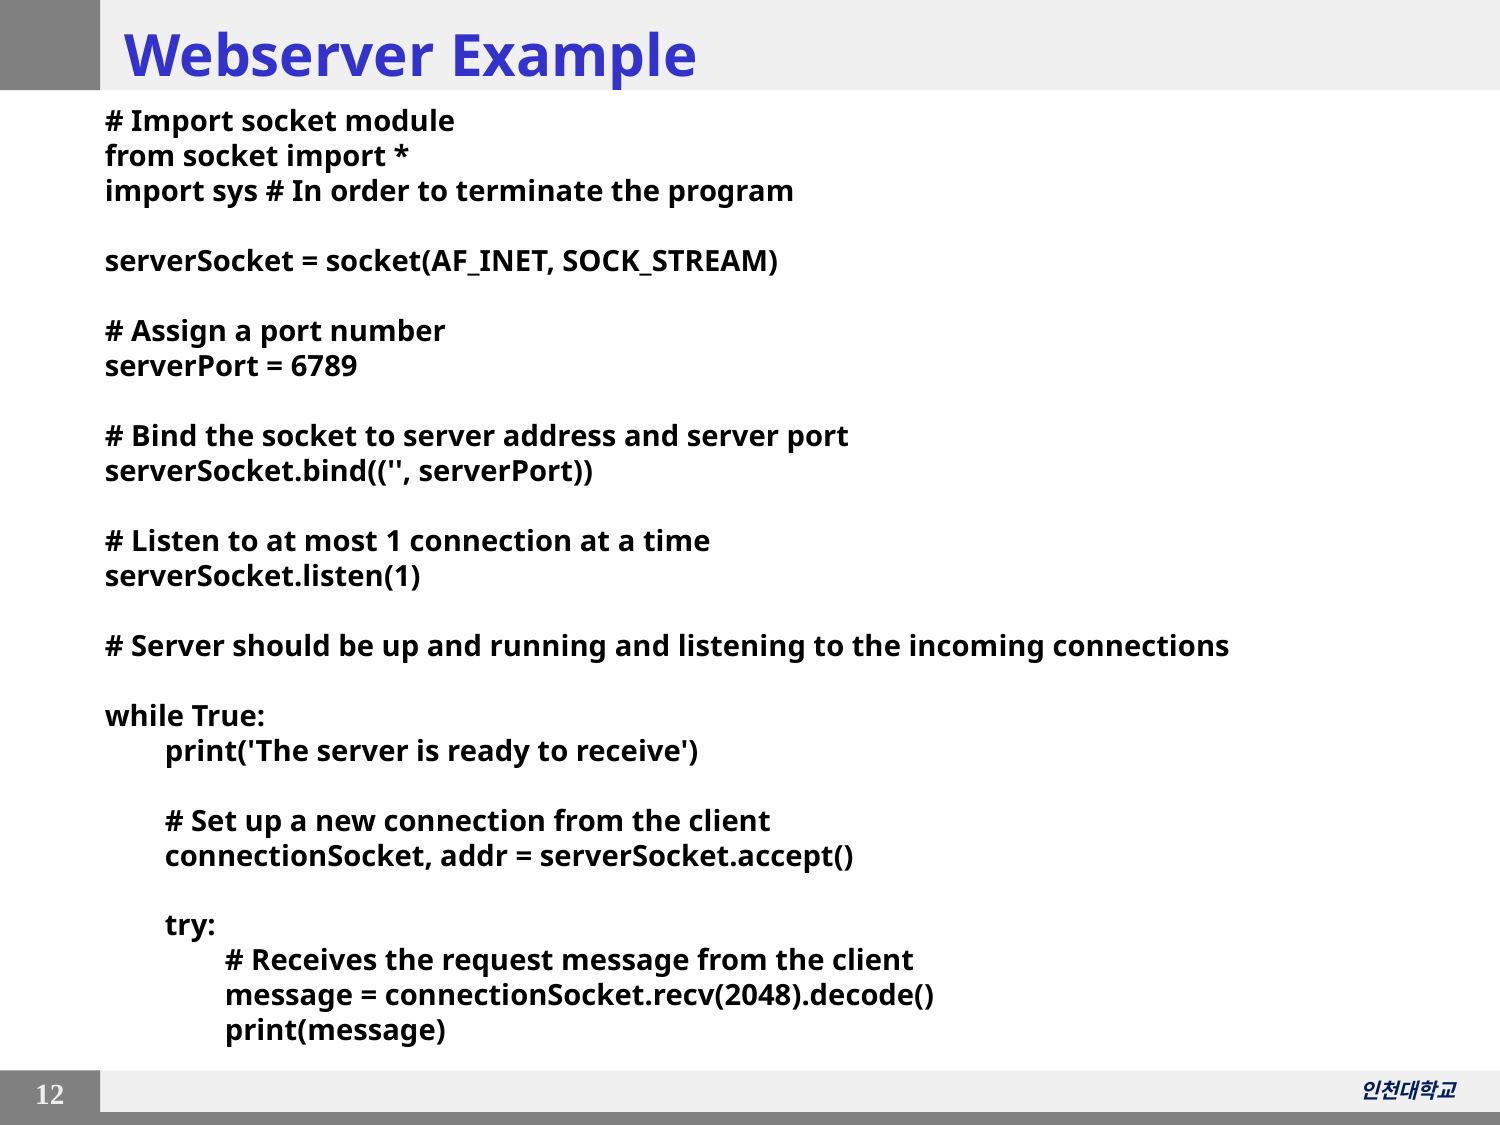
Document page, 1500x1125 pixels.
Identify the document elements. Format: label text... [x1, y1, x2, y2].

text_box # Import socket module from socket import * import sys # In order to terminate the program serverSocket = socket(AF_INET, SOCK_STREAM) # Assign a port number serverPort = 6789 # Bind the socket to server address and server port serverSocket.bind(('', serverPort)) # Listen to at most 1 connection at a time serverSocket.listen(1) # Server should be up and running and listening to the incoming connections while True: print('The server is ready to receive') # Set up a new connection from the client connectionSocket, addr = serverSocket.accept() try: # Receives the request message from the client message = connectionSocket.recv(2048).decode() print(message) [90, 95, 1246, 1054]
title Webserver Example [109, 9, 1433, 96]
